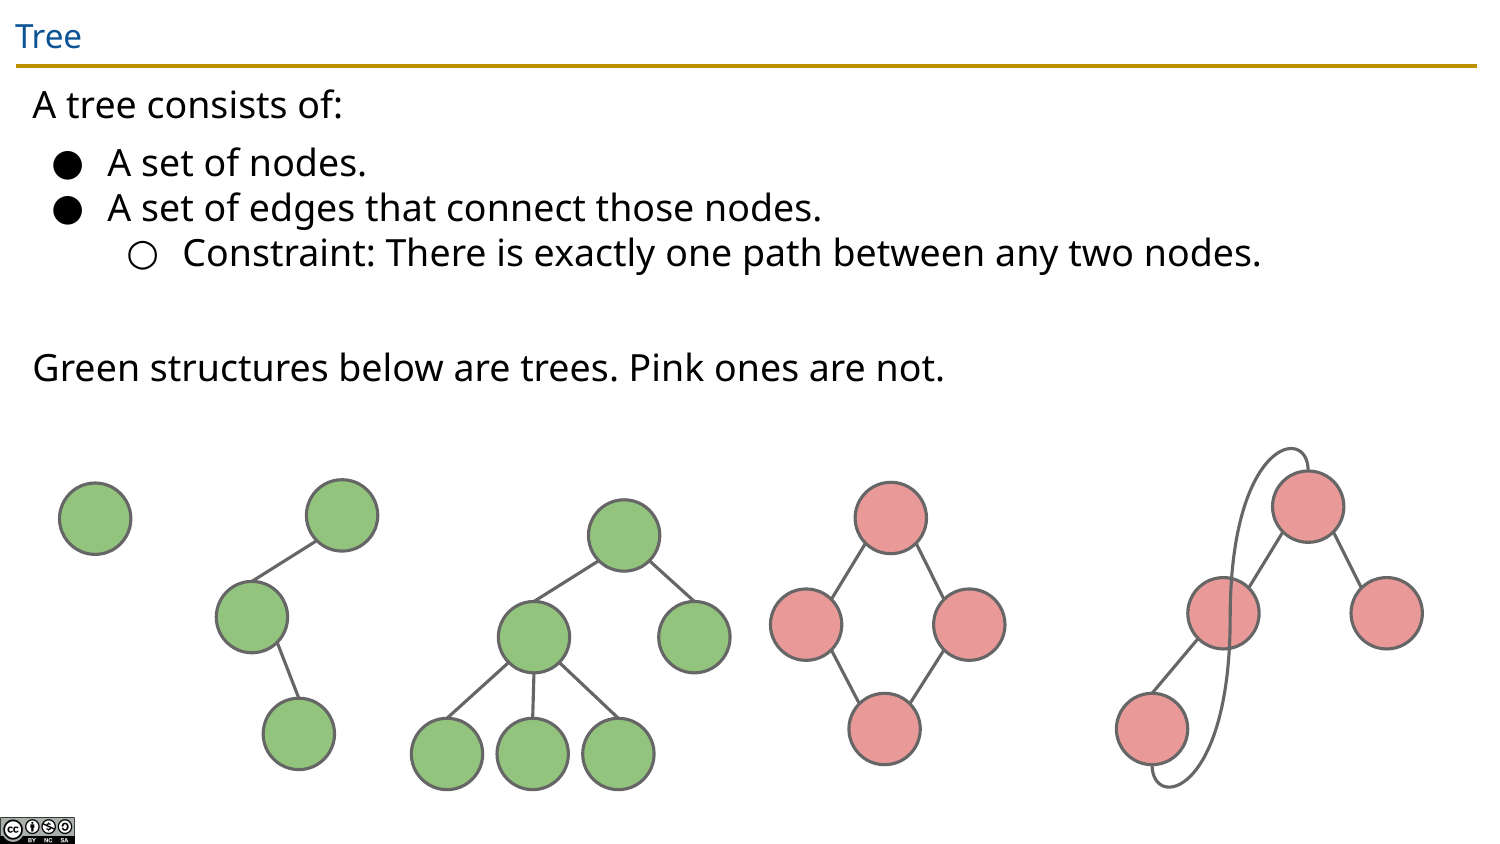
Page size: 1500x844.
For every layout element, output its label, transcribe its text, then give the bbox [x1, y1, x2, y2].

title Tree [0, 0, 1398, 65]
picture [0, 817, 75, 844]
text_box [770, 482, 1006, 765]
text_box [410, 499, 731, 790]
list A tree consists of: A set of nodes. A set of edges that connect those nodes. Constraint: There is exactly one path between any two nodes. Green structures below are trees. Pink ones are not. [17, 65, 1416, 627]
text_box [1116, 470, 1423, 765]
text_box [215, 479, 378, 770]
